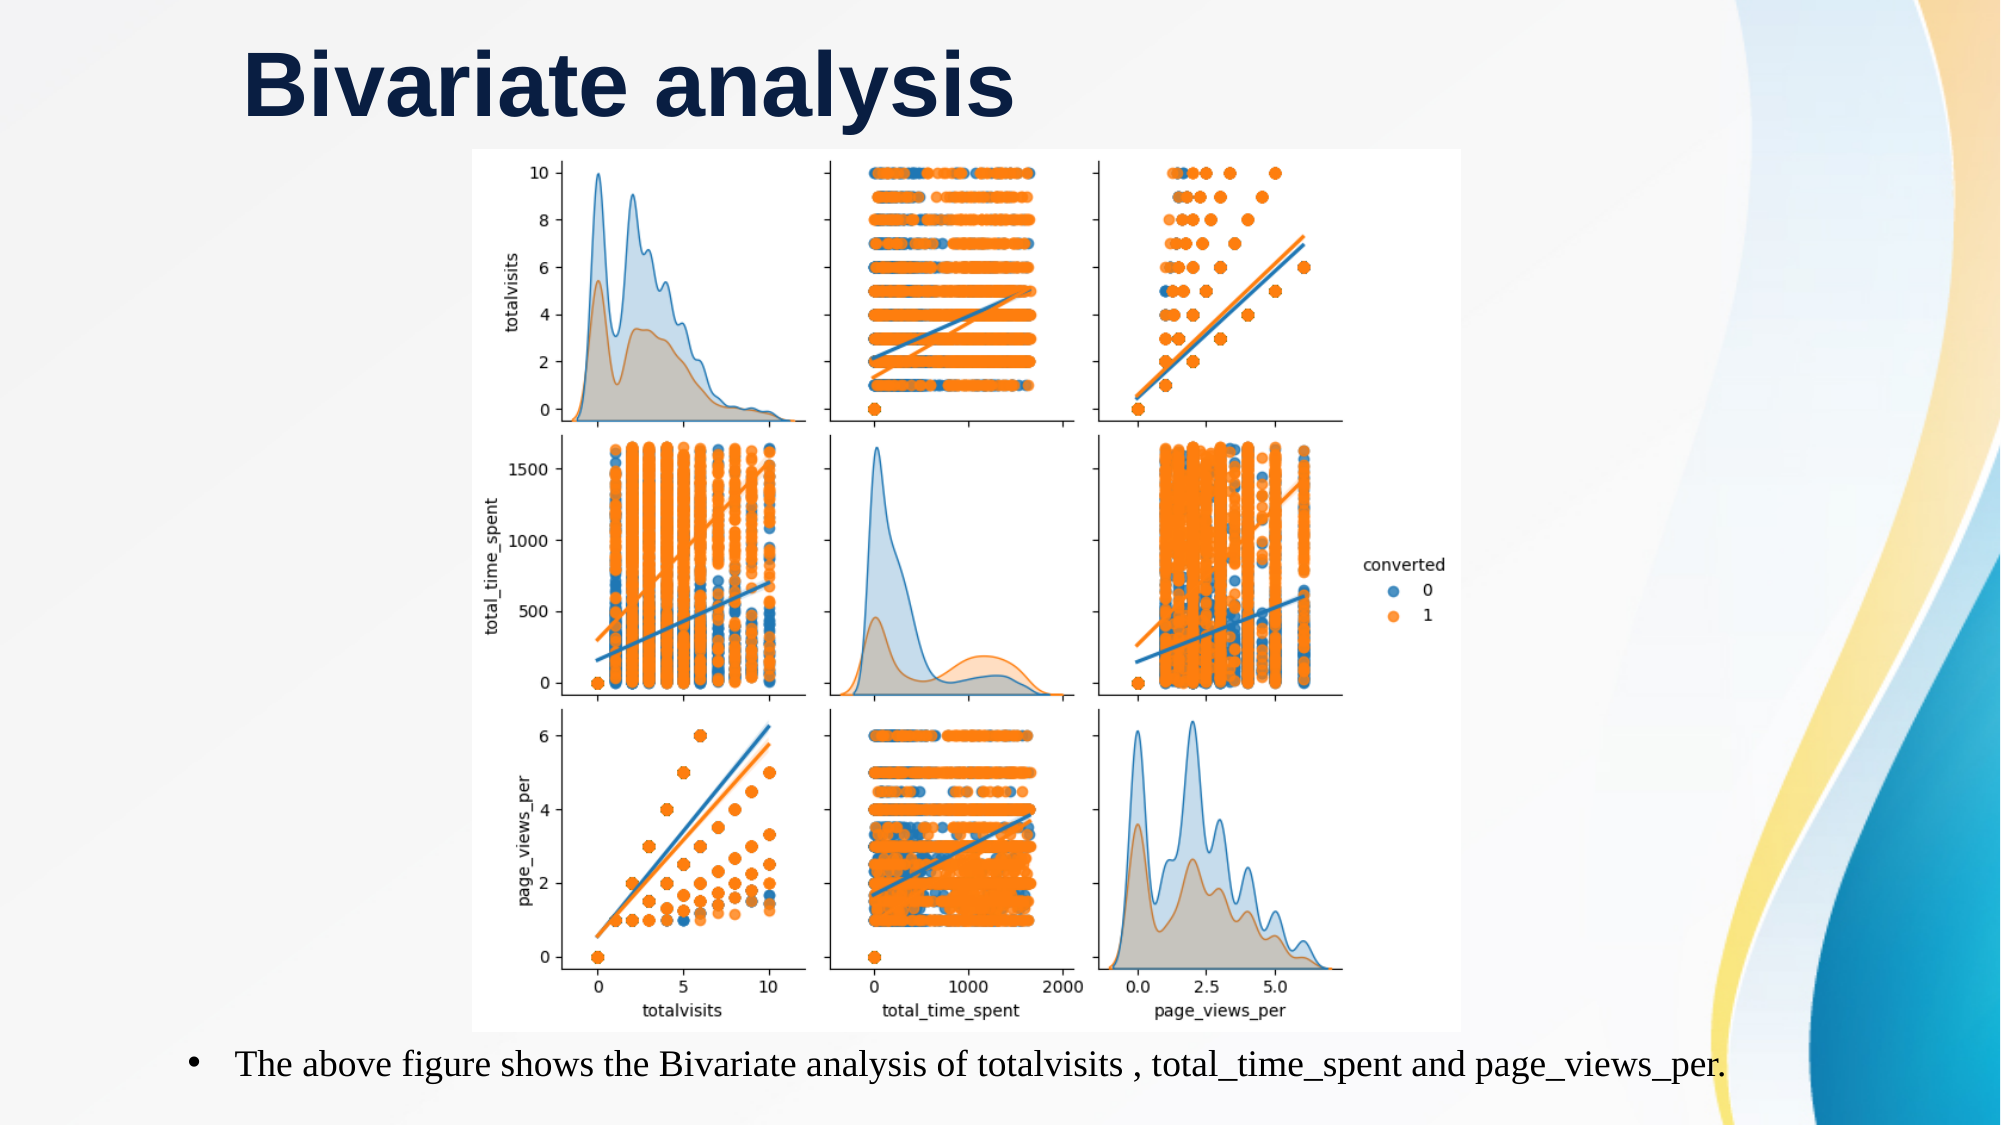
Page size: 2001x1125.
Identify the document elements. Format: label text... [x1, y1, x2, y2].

title Bivariate analysis [227, 0, 1668, 160]
picture [0, 0, 2001, 1125]
text_box The above figure shows the Bivariate analysis of totalvisits , total_time_spent and page_views_per. [172, 1031, 1828, 1092]
